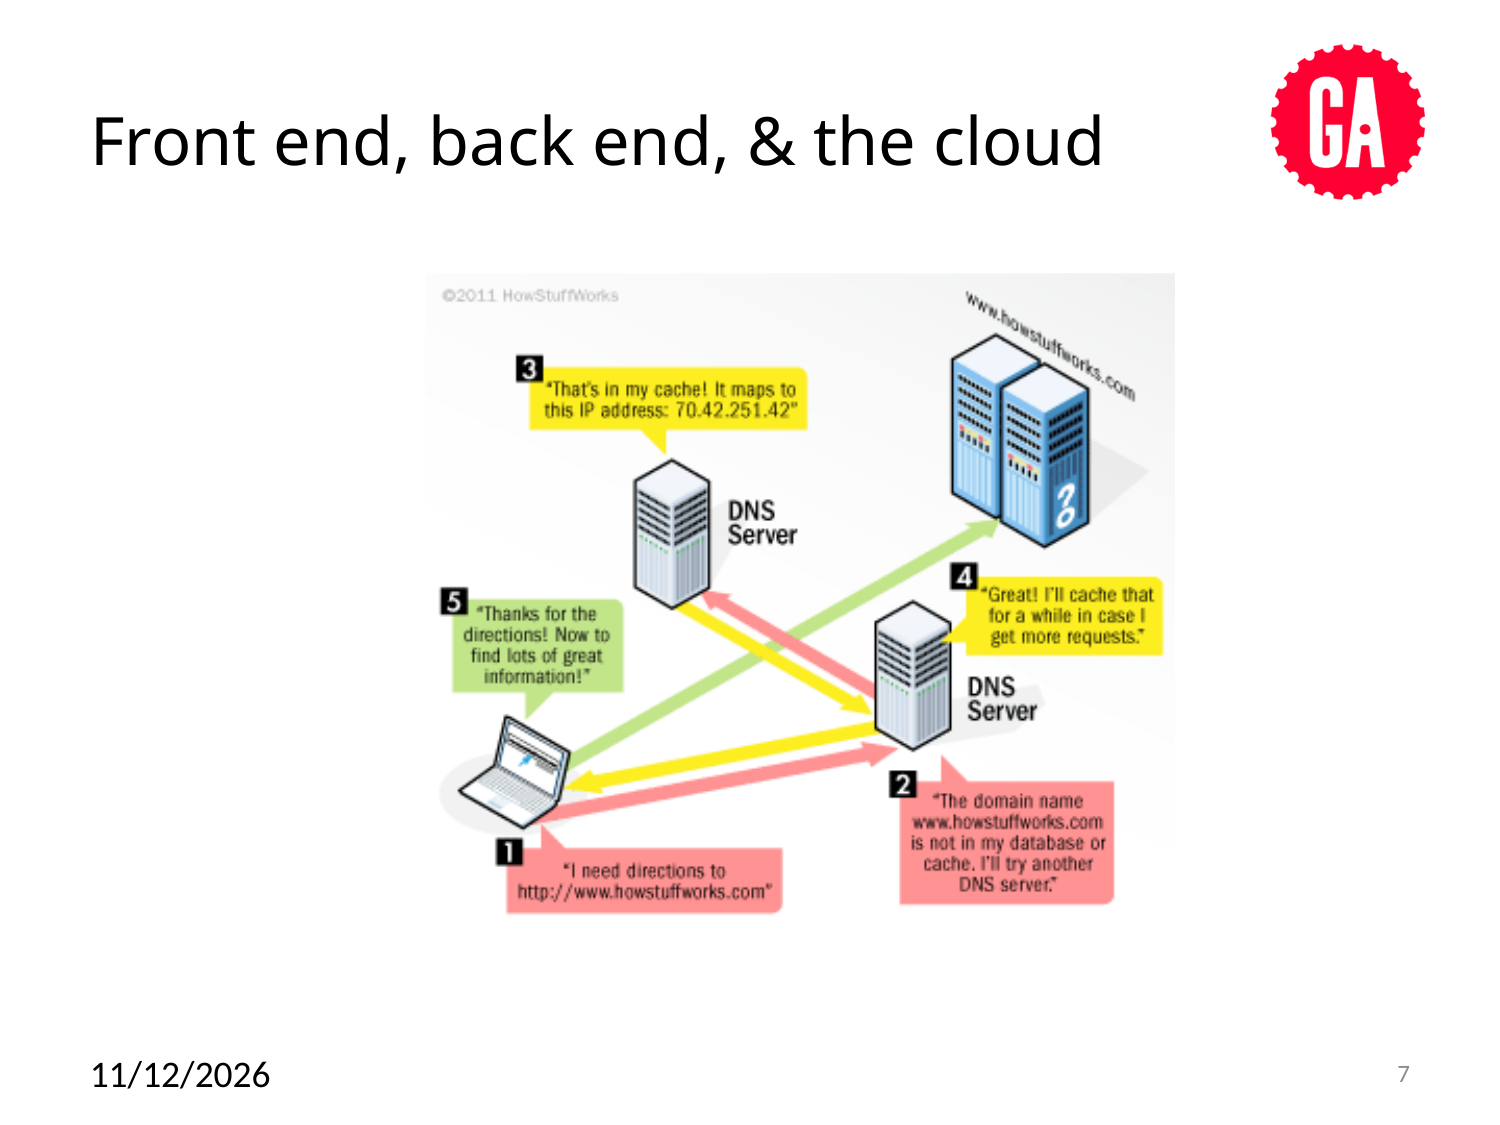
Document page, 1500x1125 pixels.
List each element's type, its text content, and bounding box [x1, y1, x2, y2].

picture [424, 273, 1176, 941]
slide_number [75, 1042, 425, 1103]
slide_number 7 [1074, 1042, 1425, 1103]
title Front end, back end, & the cloud [75, 45, 1425, 233]
